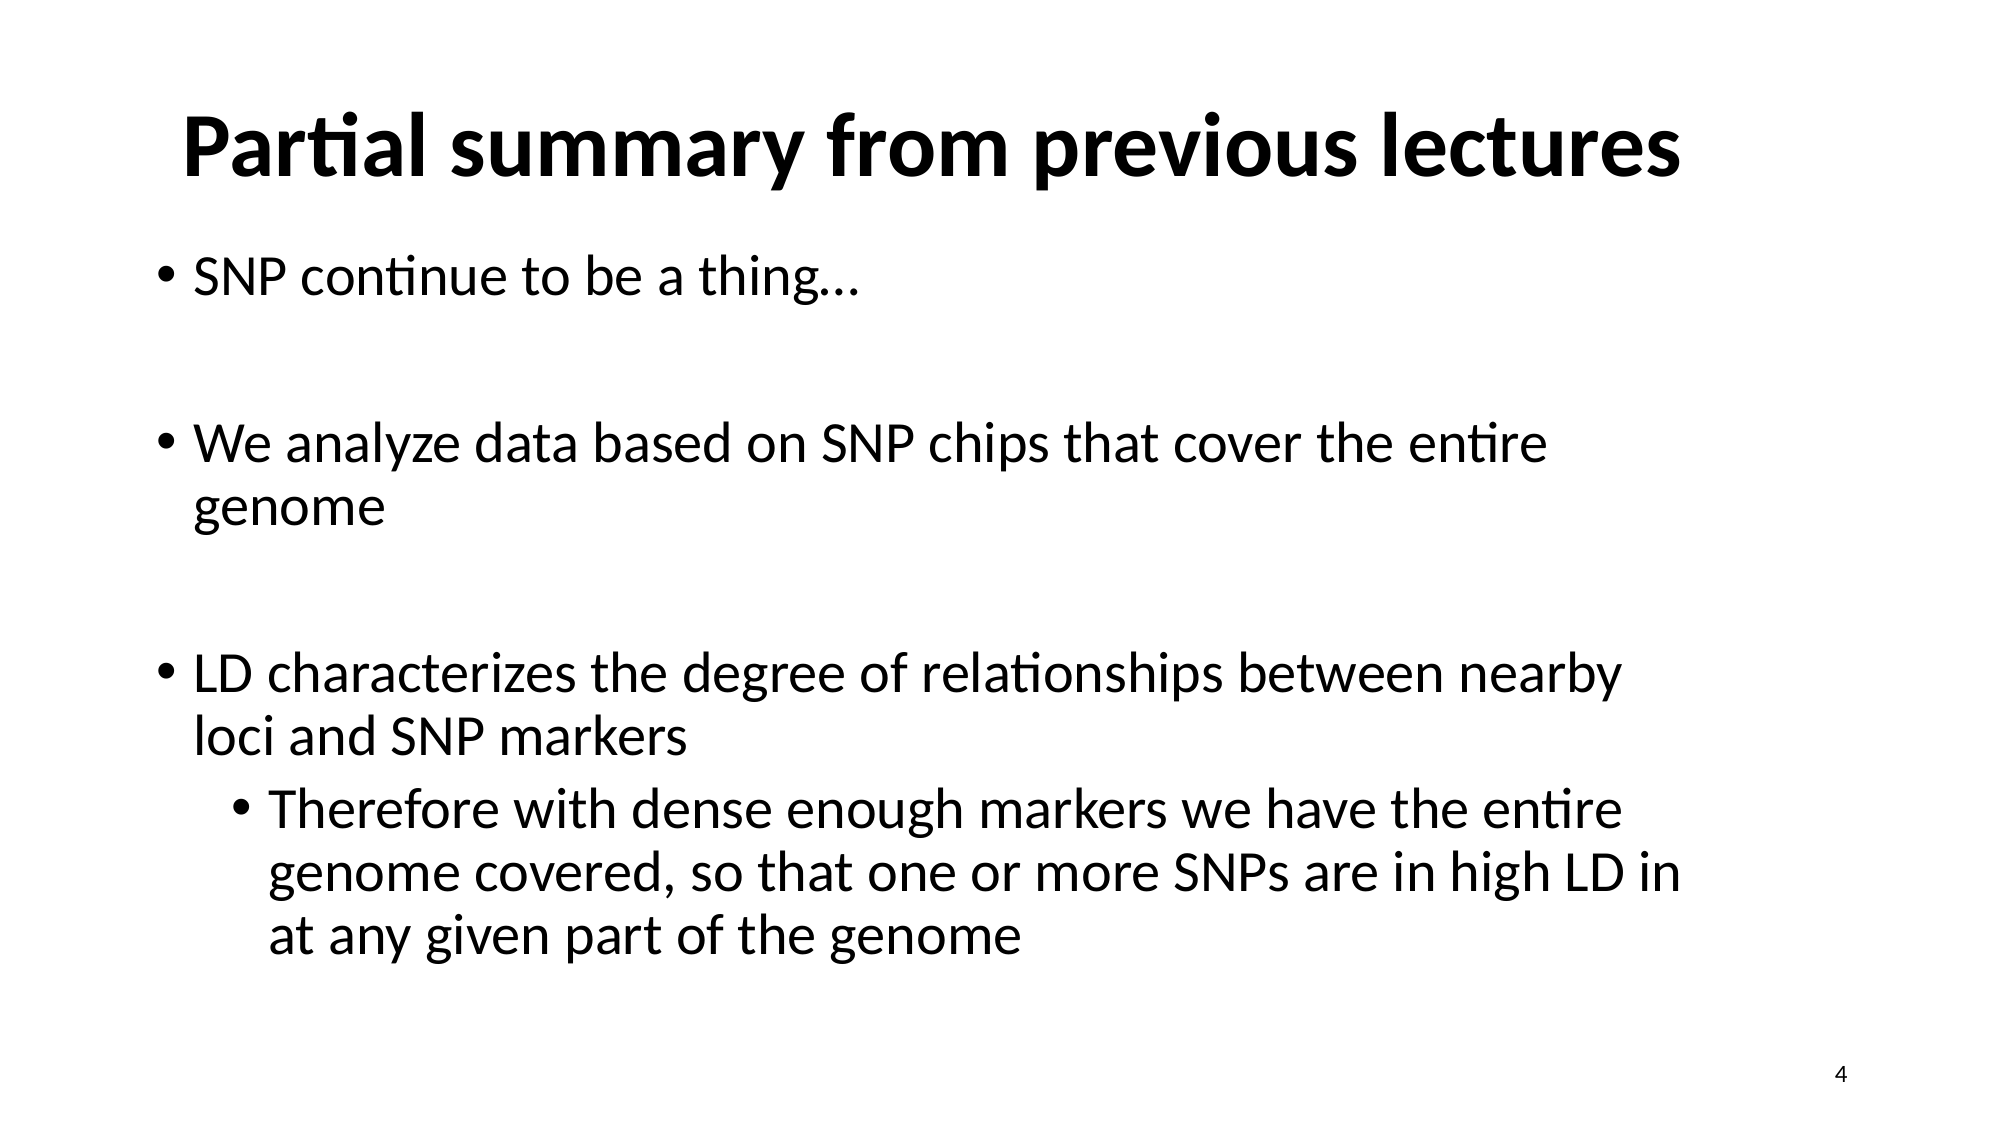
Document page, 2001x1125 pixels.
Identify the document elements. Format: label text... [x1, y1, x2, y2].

title Partial summary from previous lectures [167, 53, 1765, 242]
list SNP continue to be a thing… We analyze data based on SNP chips that cover the entire genome LD characterizes the degree of relationships between nearby loci and SNP markers Therefore with dense enough markers we have the entire genome covered, so that one or more SNPs are in high LD in at any given part of the genome [141, 237, 1720, 981]
slide_number 4 [1412, 1042, 1863, 1103]
